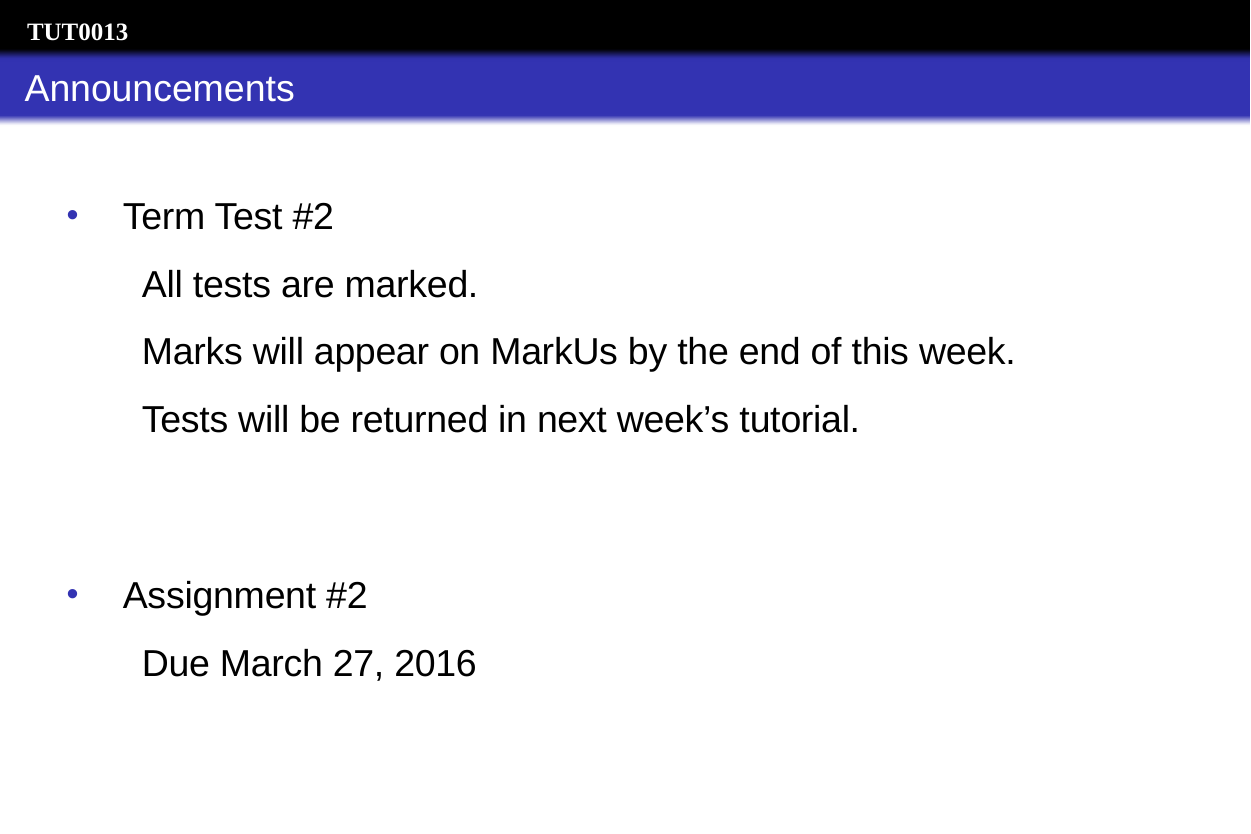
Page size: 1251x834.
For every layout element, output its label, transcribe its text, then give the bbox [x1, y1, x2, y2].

picture [0, 0, 1250, 129]
text_box Term Test #2 All tests are marked. Marks will appear on MarkUs by the end of this week. Tests will be returned in next week’s tutorial. [50, 162, 1150, 448]
text_box Assignment #2 Due March 27, 2016 [50, 541, 1150, 692]
